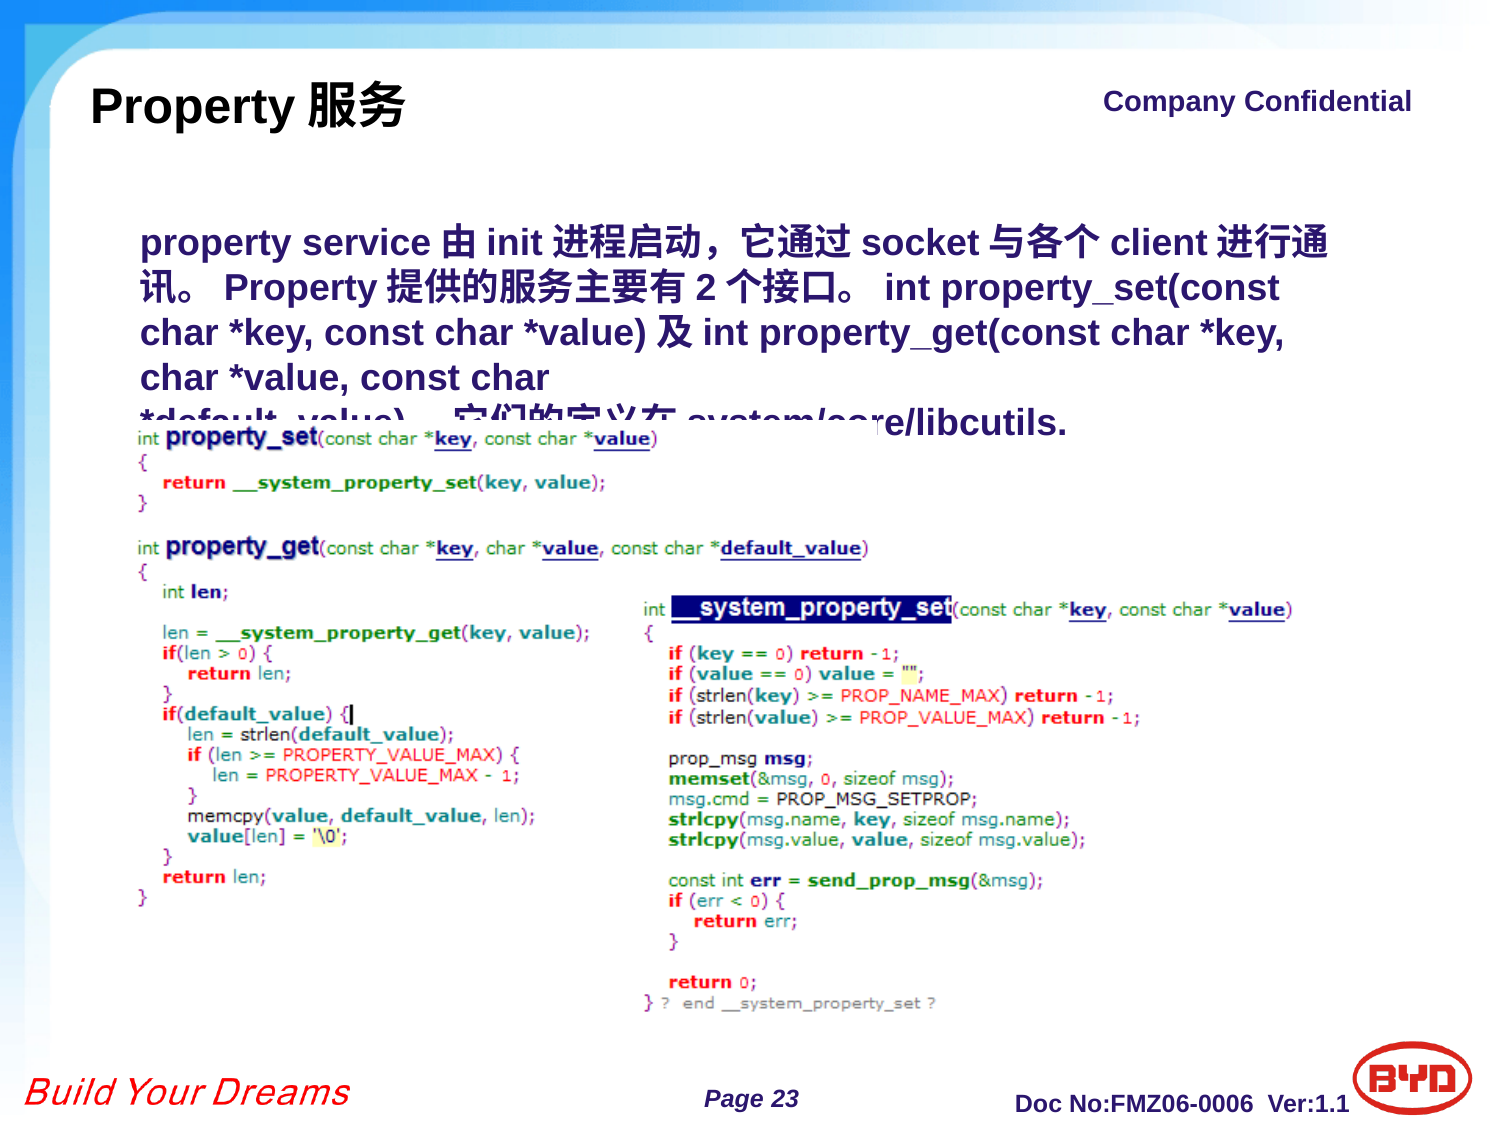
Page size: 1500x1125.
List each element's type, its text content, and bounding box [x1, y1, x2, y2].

text_box property service由init进程启动，它通过socket与各个client进行通讯。Property提供的服务主要有2个接口。int property_set(const char *key, const char *value)及int property_get(const char *key, char *value, const char *default_value)，它们的定义在system/core/libcutils. [125, 210, 1379, 496]
title Property服务 [74, 57, 1063, 151]
picture [0, 0, 1500, 1125]
